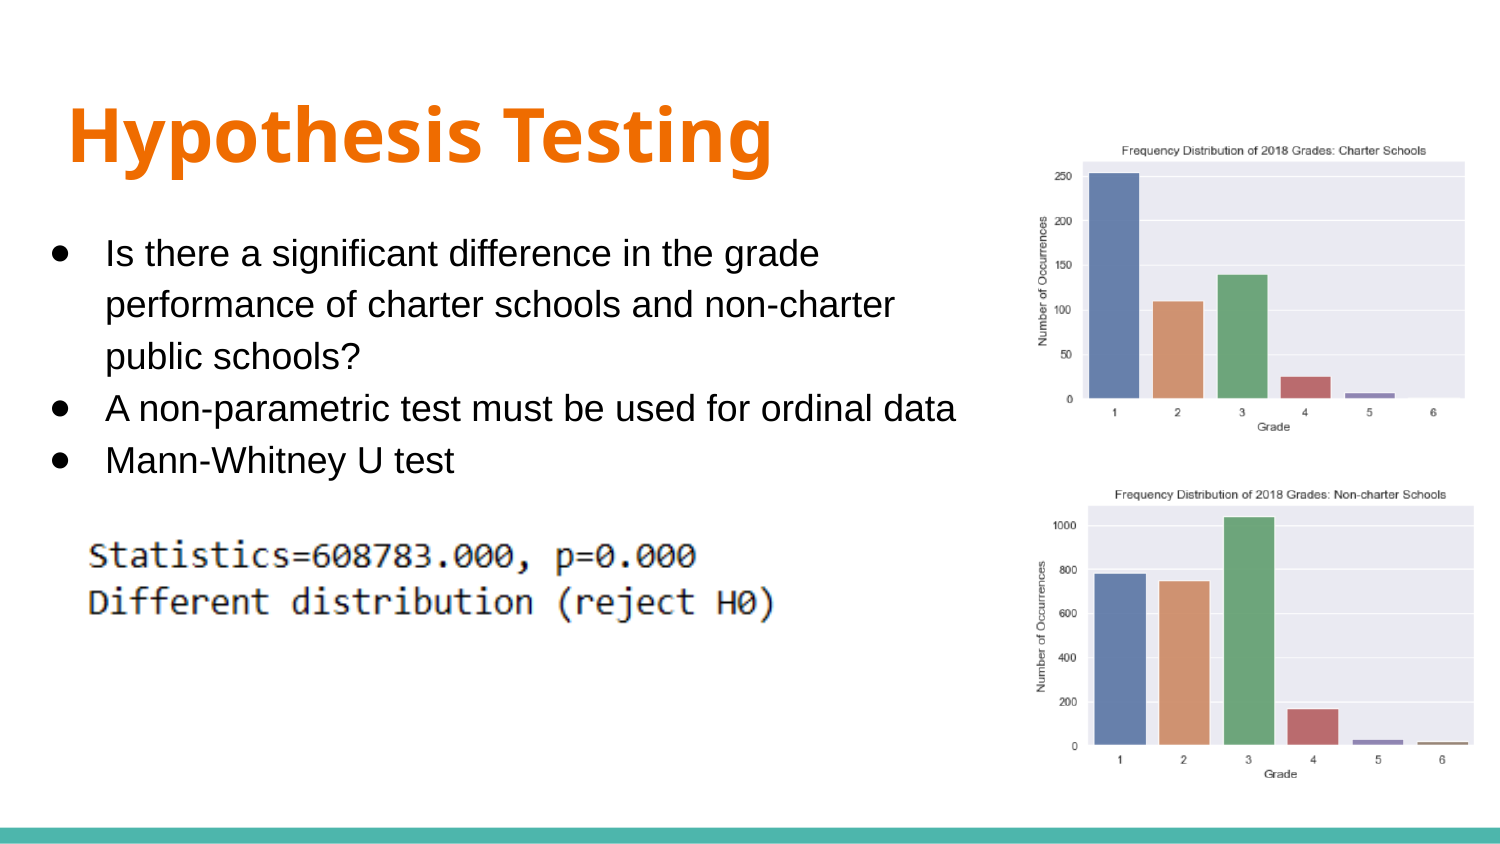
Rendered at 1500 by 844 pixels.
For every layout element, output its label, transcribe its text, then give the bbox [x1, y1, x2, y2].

list Is there a significant difference in the grade performance of charter schools and non-charter public schools? A non-parametric test must be used for ordinal data Mann-Whitney U test [15, 206, 996, 636]
picture [1029, 138, 1469, 438]
title Hypothesis Testing [51, 72, 1449, 189]
picture [69, 534, 791, 636]
picture [1029, 486, 1483, 787]
